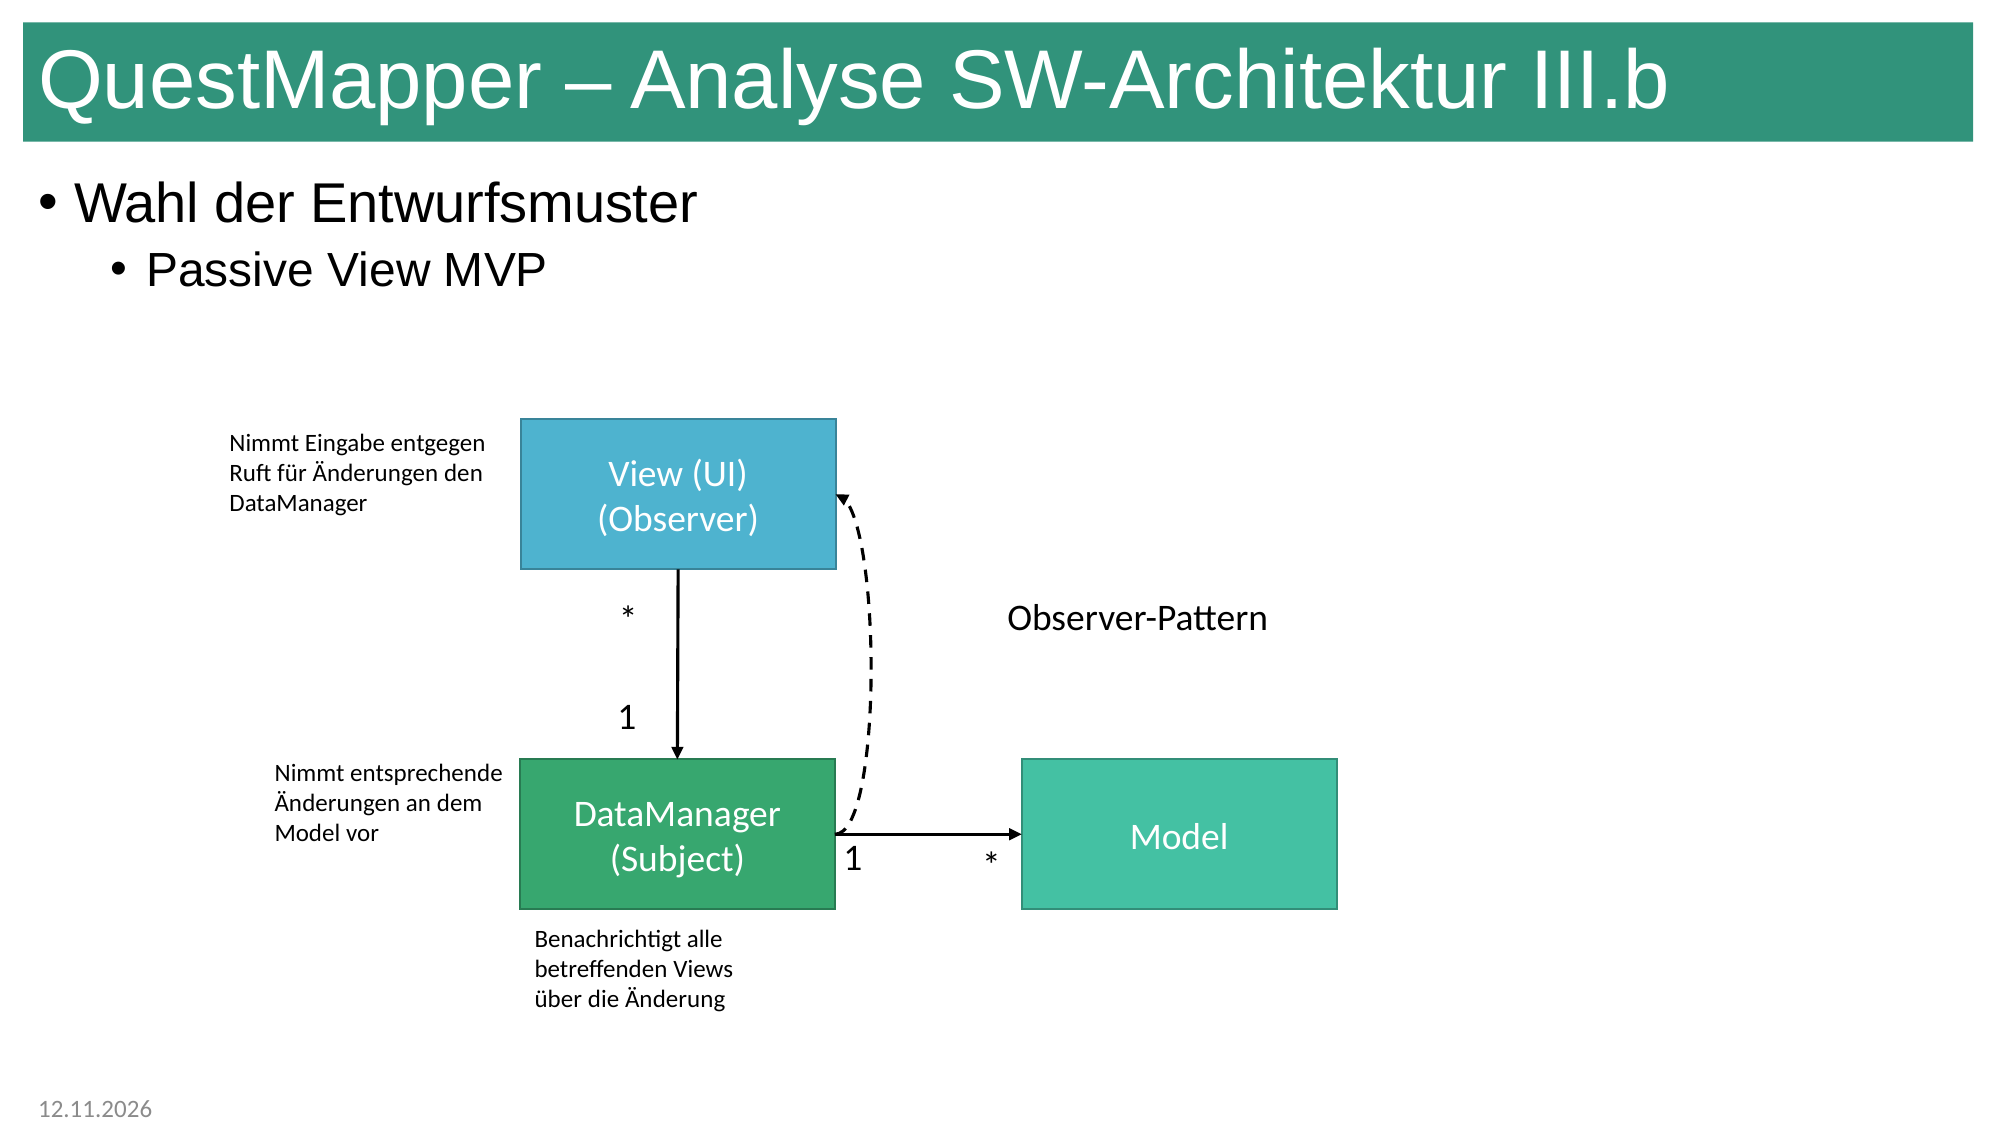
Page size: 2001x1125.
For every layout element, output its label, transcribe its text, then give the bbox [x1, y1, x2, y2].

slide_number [23, 1090, 474, 1125]
text_box * [967, 833, 1028, 894]
text_box Nimmt entsprechende Änderungen an dem Model vor [259, 749, 521, 854]
title QuestMapper – Analyse SW-Architektur III.b [23, 22, 1974, 142]
text_box Observer-Pattern [992, 585, 1302, 646]
text_box * [604, 587, 665, 648]
text_box Nimmt Eingabe entgegen Ruft für Änderungen den DataManager [214, 419, 512, 524]
text_box 1 [602, 684, 664, 745]
text_box 1 [828, 825, 890, 886]
text_box View (UI) (Observer) [520, 418, 837, 570]
text_box Model [1021, 758, 1338, 910]
text_box Benachrichtigt alle betreffenden Views über die Änderung [519, 915, 781, 1020]
text_box DataManager (Subject) [519, 758, 836, 910]
text_box Wahl der Entwurfsmuster Passive View MVP [23, 166, 1960, 305]
